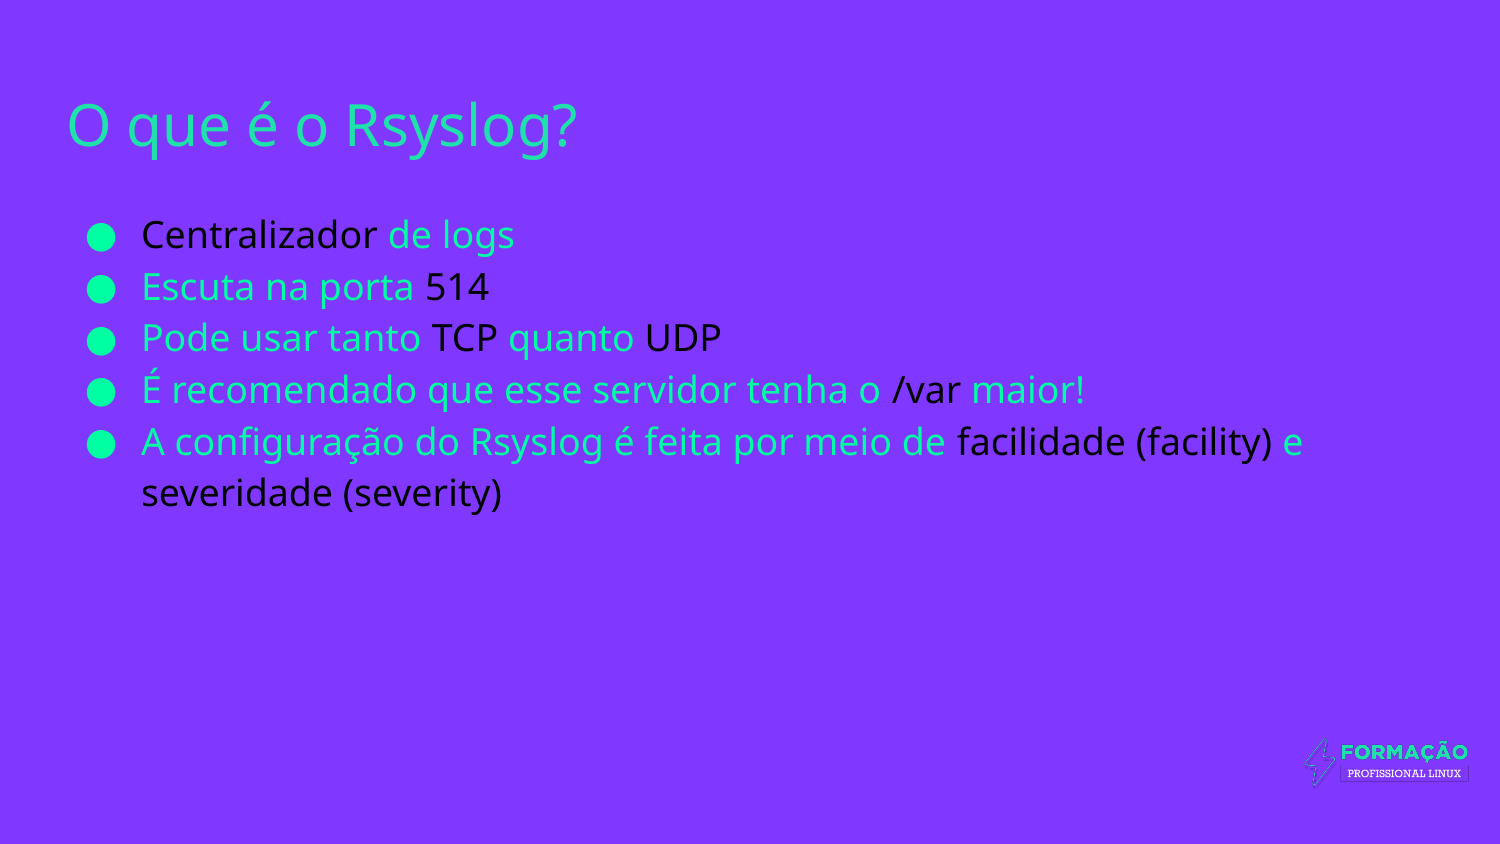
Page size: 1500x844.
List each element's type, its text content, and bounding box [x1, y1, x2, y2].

title O que é o Rsyslog? [51, 72, 1449, 167]
picture [1273, 683, 1500, 844]
list Centralizador de logs Escuta na porta 514 Pode usar tanto TCP quanto UDP É recomendado que esse servidor tenha o /var maior! A configuração do Rsyslog é feita por meio de facilidade (facility) e severidade (severity) [51, 189, 1449, 750]
